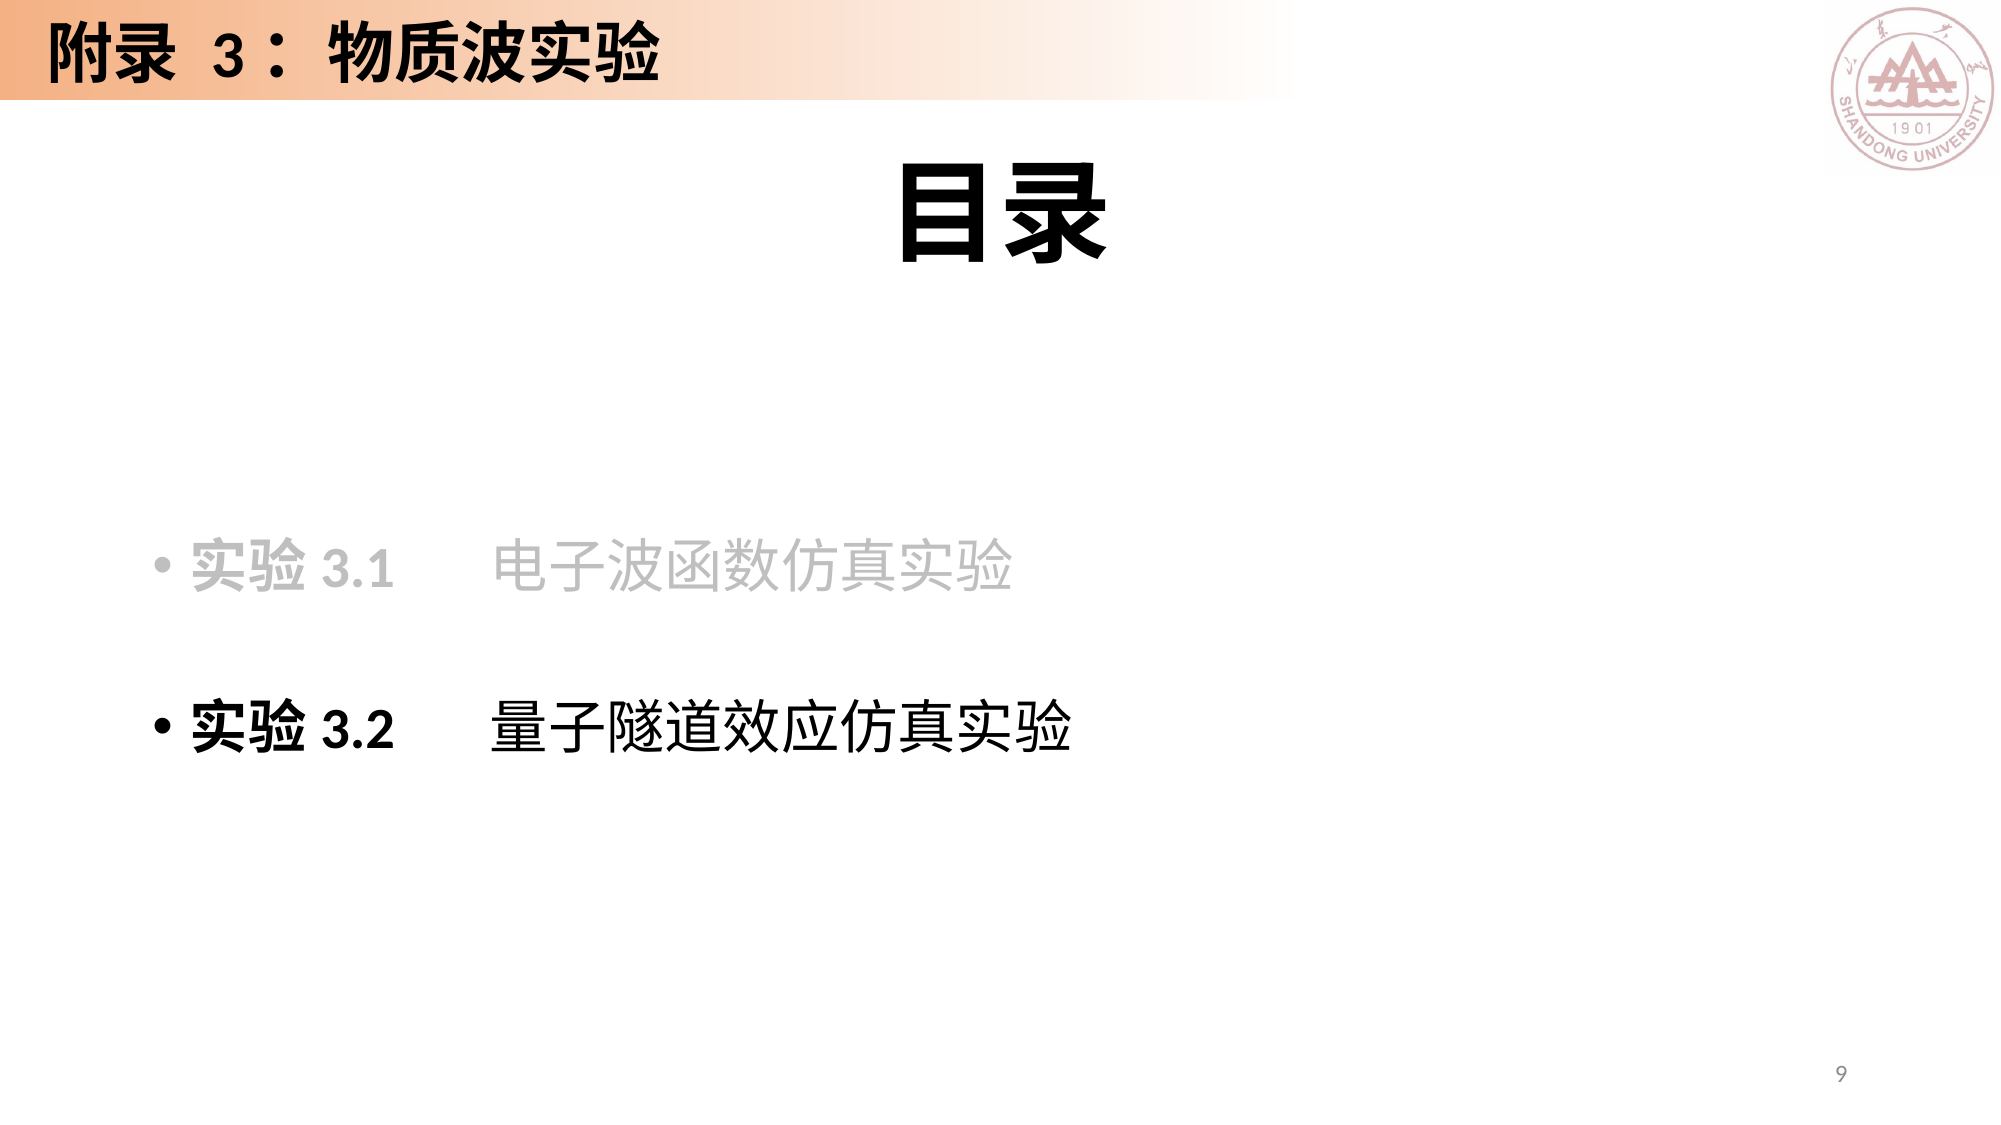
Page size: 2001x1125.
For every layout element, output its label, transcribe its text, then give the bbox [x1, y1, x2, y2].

text_box 附录 3：物质波实验 [31, 3, 1348, 99]
picture [1822, 0, 2000, 178]
text_box [0, 0, 1822, 101]
title 目录 [137, 101, 1863, 291]
slide_number 8 [1412, 1042, 1863, 1103]
list 实验3.1 电子波函数仿真实验 实验3.2 量子隧道效应仿真实验 [137, 291, 1863, 929]
